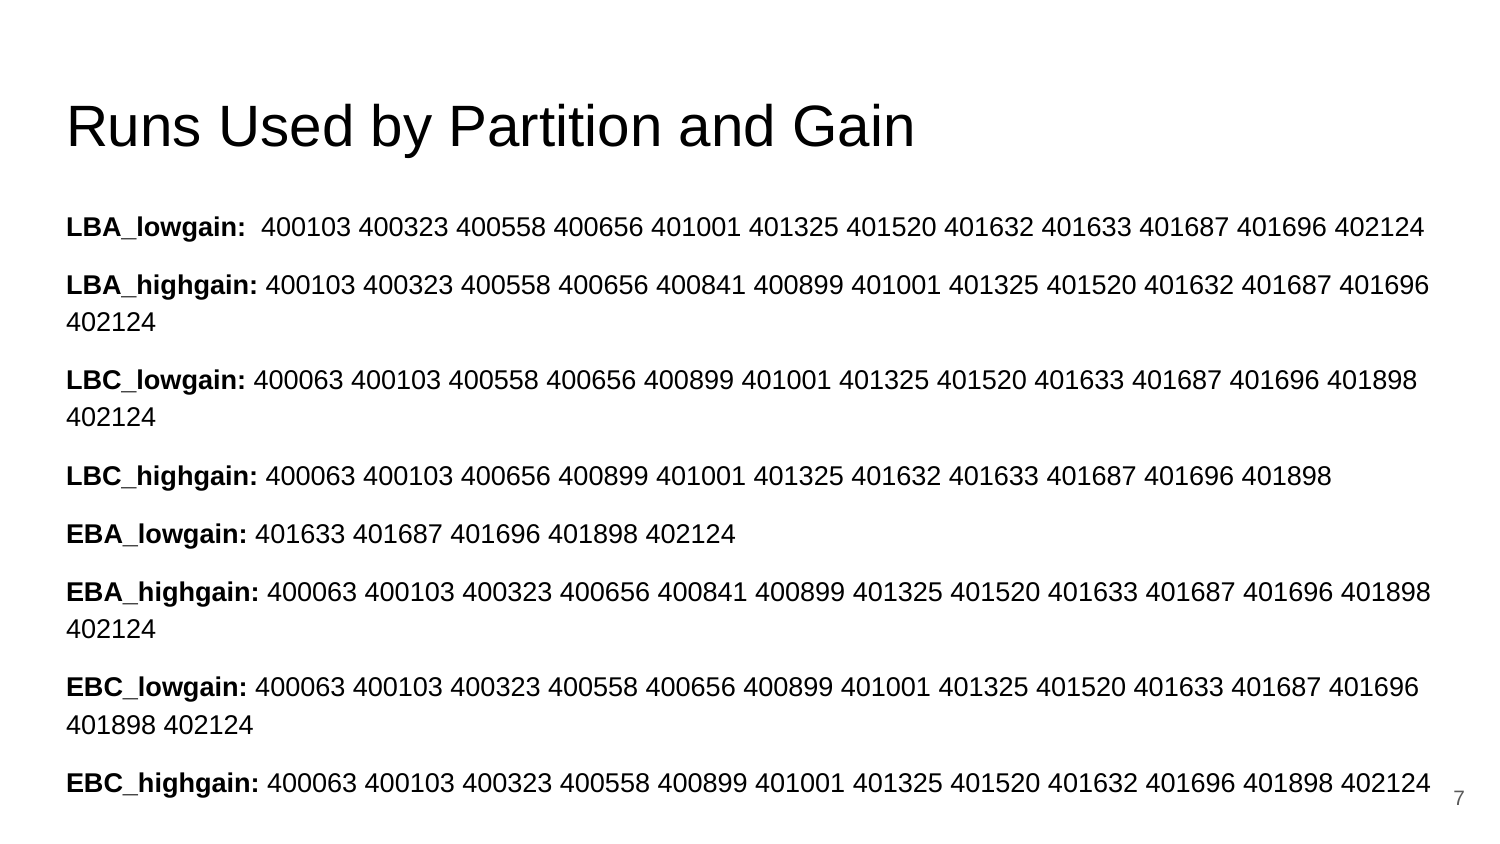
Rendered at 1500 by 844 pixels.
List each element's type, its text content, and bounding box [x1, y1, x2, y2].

title Runs Used by Partition and Gain [51, 72, 1449, 167]
slide_number ‹#› [1389, 764, 1480, 830]
list LBA_lowgain: 400103 400323 400558 400656 401001 401325 401520 401632 401633 401687 401696 402124 LBA_highgain: 400103 400323 400558 400656 400841 400899 401001 401325 401520 401632 401687 401696 402124 LBC_lowgain: 400063 400103 400558 400656 400899 401001 401325 401520 401633 401687 401696 401898 402124 LBC_highgain: 400063 400103 400656 400899 401001 401325 401632 401633 401687 401696 401898 EBA_lowgain: 401633 401687 401696 401898 402124 EBA_highgain: 400063 400103 400323 400656 400841 400899 401325 401520 401633 401687 401696 401898 402124 EBC_lowgain: 400063 400103 400323 400558 400656 400899 401001 401325 401520 401633 401687 401696 401898 402124 EBC_highgain: 400063 400103 400323 400558 400899 401001 401325 401520 401632 401696 401898 402124 [51, 189, 1449, 750]
